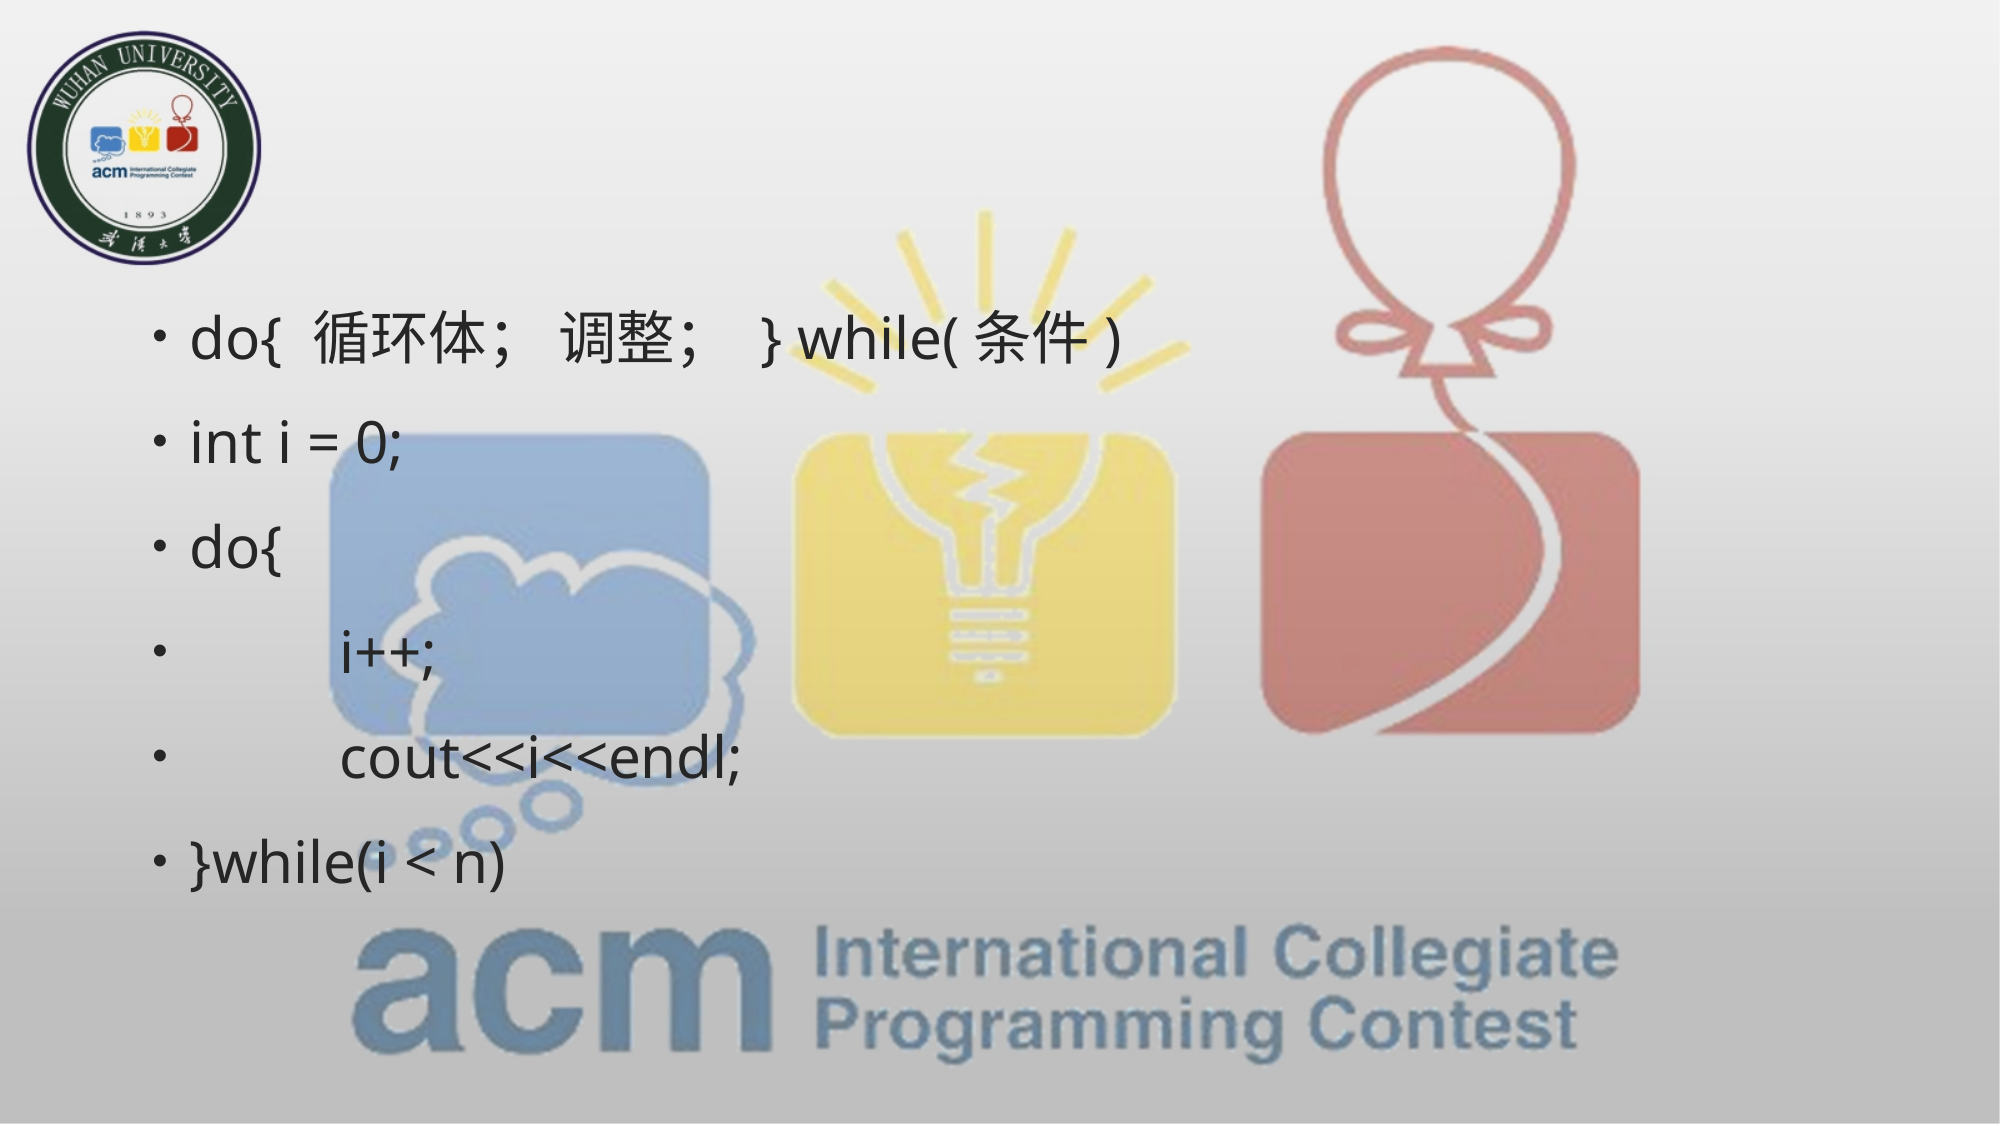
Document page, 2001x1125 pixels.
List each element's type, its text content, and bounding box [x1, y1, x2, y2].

picture [0, 0, 2001, 1125]
list do{ 循环体； 调整； } while(条件) int i = 0; do{ i++; cout<<i<<endl; }while(i < n) [137, 279, 1863, 1014]
